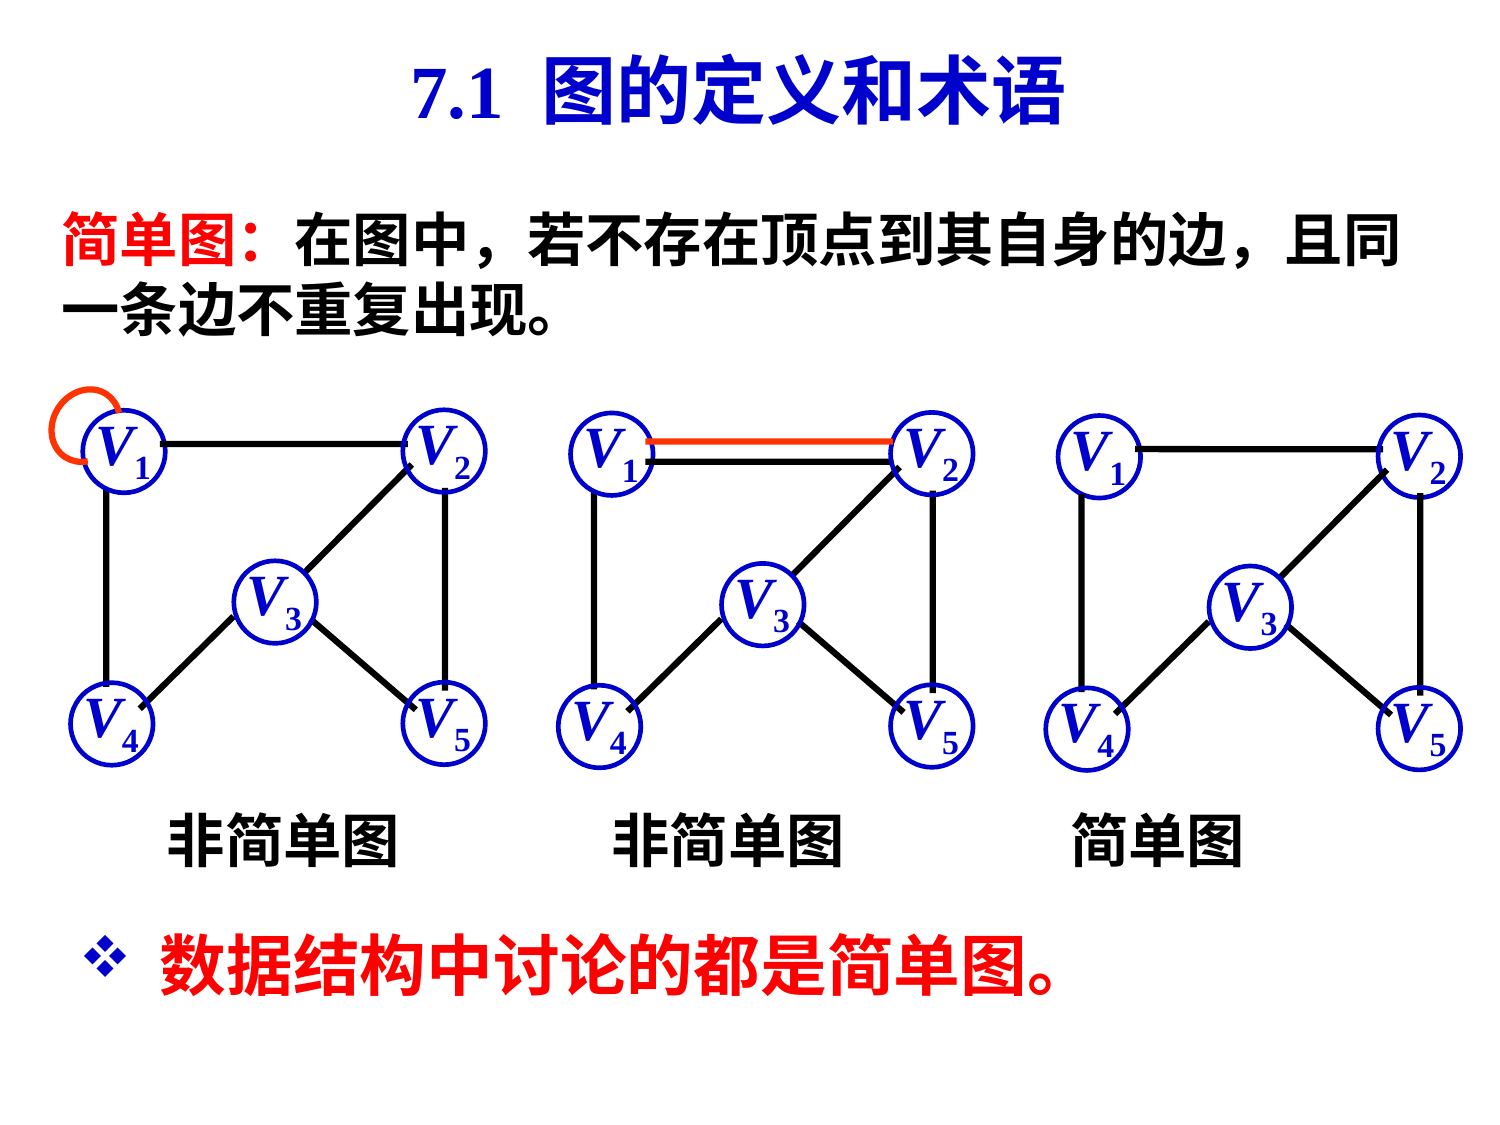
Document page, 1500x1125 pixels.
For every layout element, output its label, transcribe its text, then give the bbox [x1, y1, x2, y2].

text_box 7.1 图的定义和术语 [395, 42, 1093, 134]
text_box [53, 387, 1466, 882]
text_box 数据结构中讨论的都是简单图。 [64, 916, 1105, 1011]
text_box 简单图：在图中，若不存在顶点到其自身的边，且同一条边不重复出现。 [46, 196, 1447, 351]
